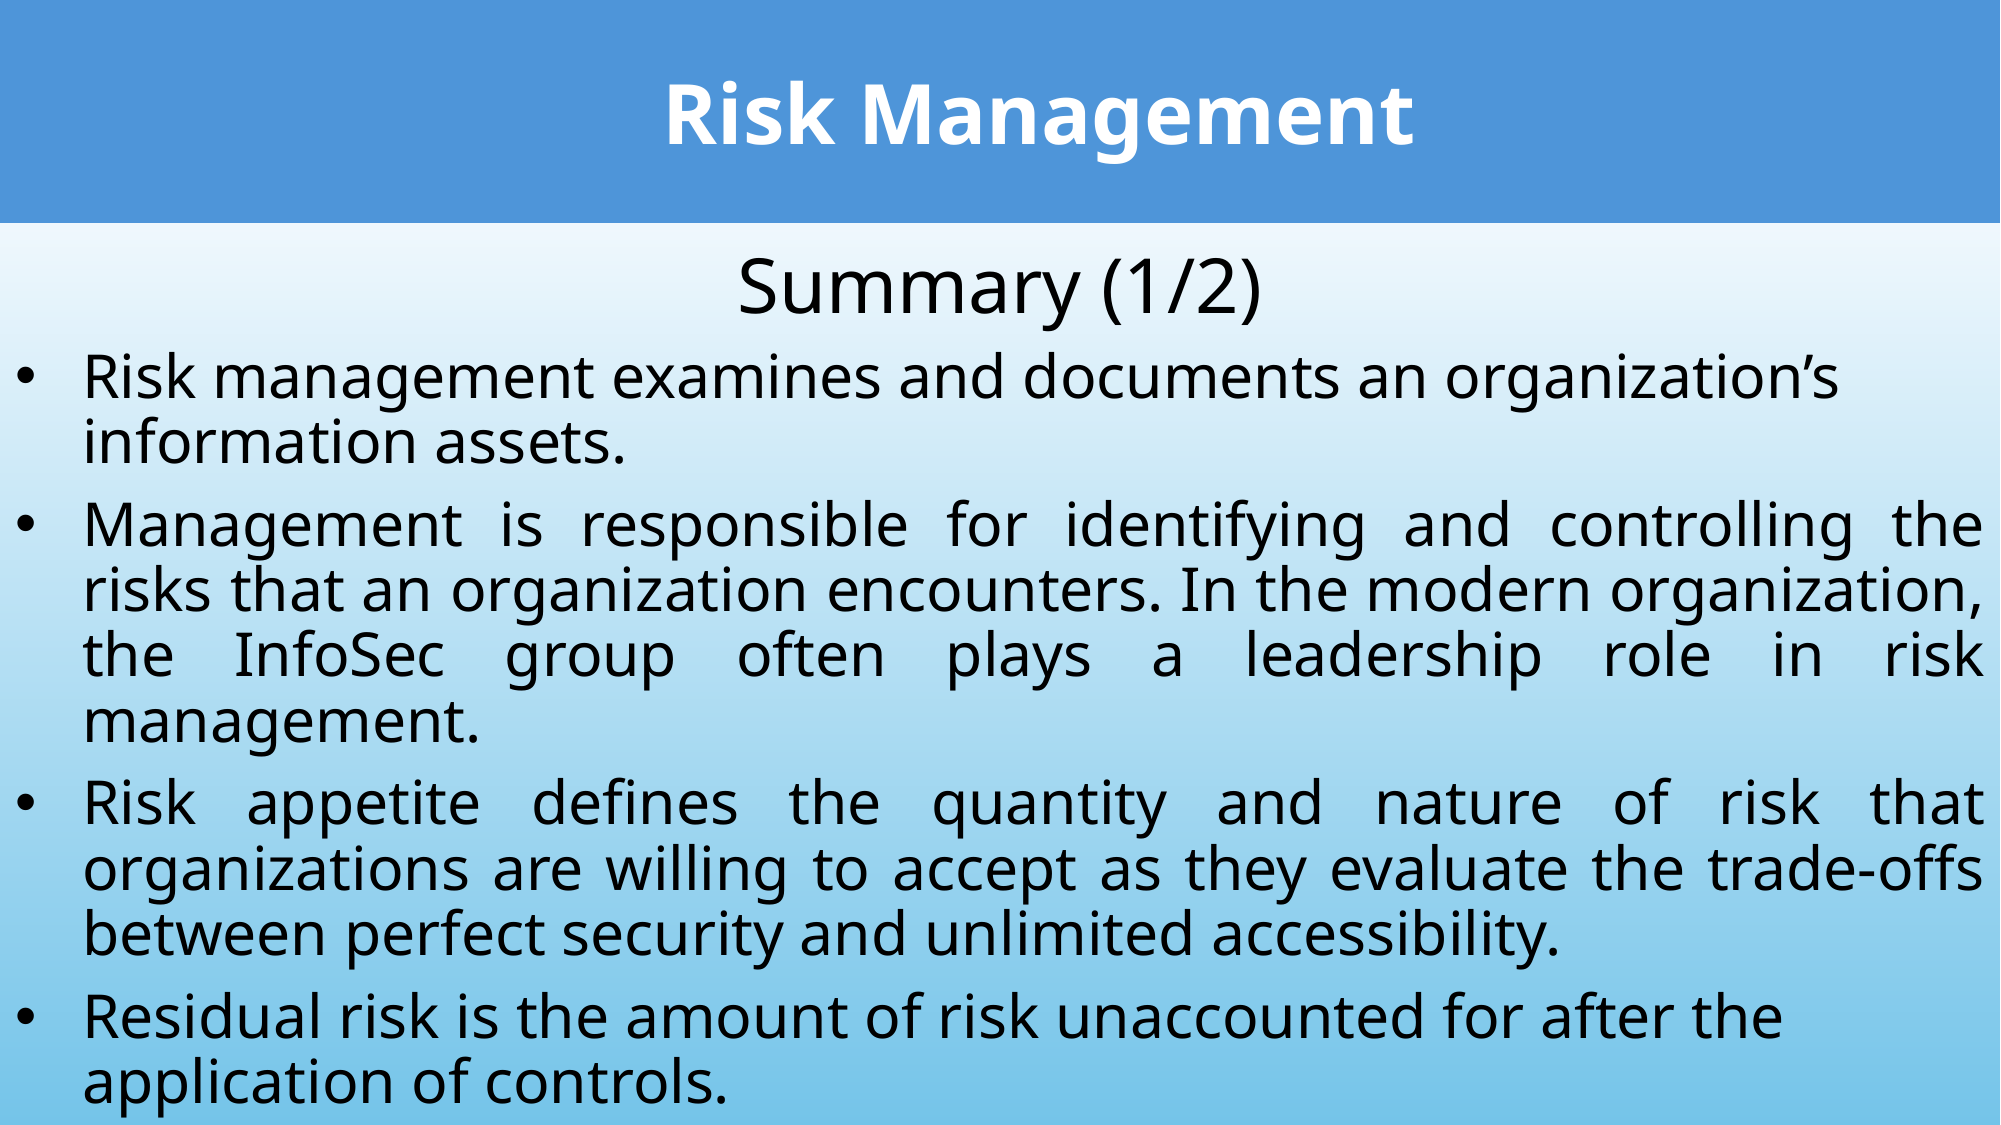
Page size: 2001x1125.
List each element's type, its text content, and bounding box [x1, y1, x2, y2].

subtitle Summary (1/2) Risk management examines and documents an organization’s information assets. Management is responsible for identifying and controlling the risks that an organization encounters. In the modern organization, the InfoSec group often plays a leadership role in risk management. Risk appetite defines the quantity and nature of risk that organizations are willing to accept as they evaluate the trade-offs between perfect security and unlimited accessibility. Residual risk is the amount of risk unaccounted for after the application of controls. [0, 223, 2000, 1125]
text_box Risk Management [31, 47, 1973, 170]
